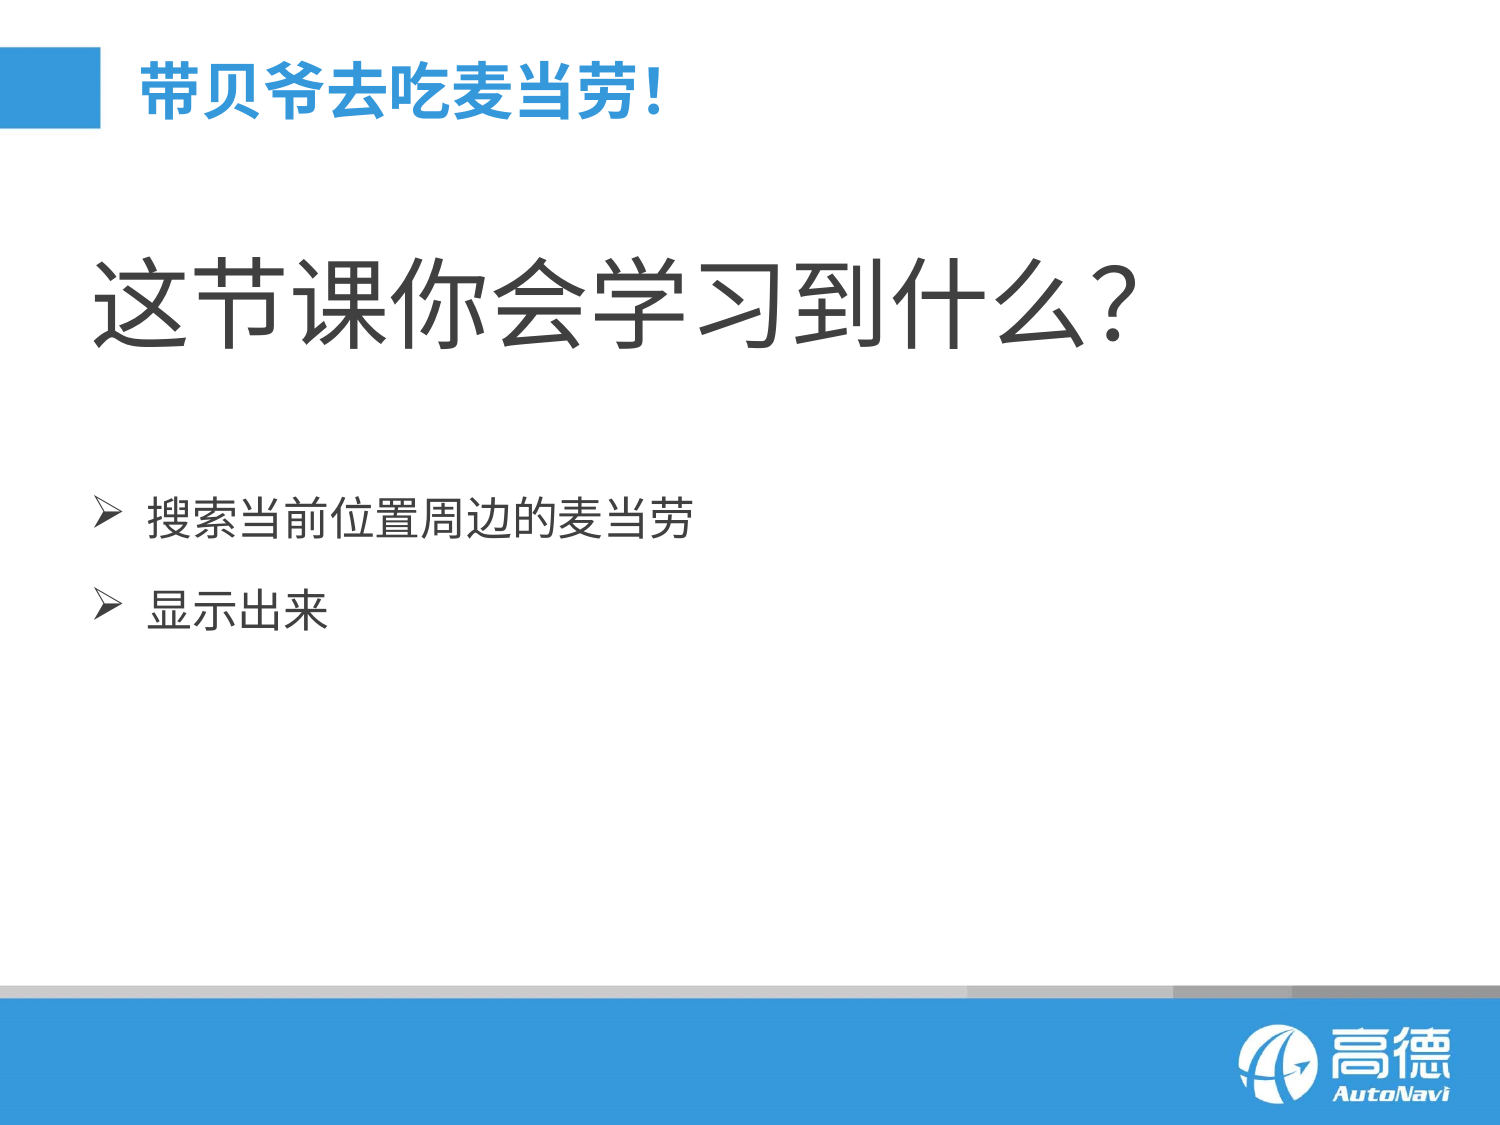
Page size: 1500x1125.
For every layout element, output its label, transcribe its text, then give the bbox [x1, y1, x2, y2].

picture [0, 0, 1500, 1125]
list 这节课你会学习到什么？ 搜索当前位置周边的麦当劳 显示出来 [75, 174, 1425, 917]
title 带贝爷去吃麦当劳！ [123, 54, 1412, 126]
